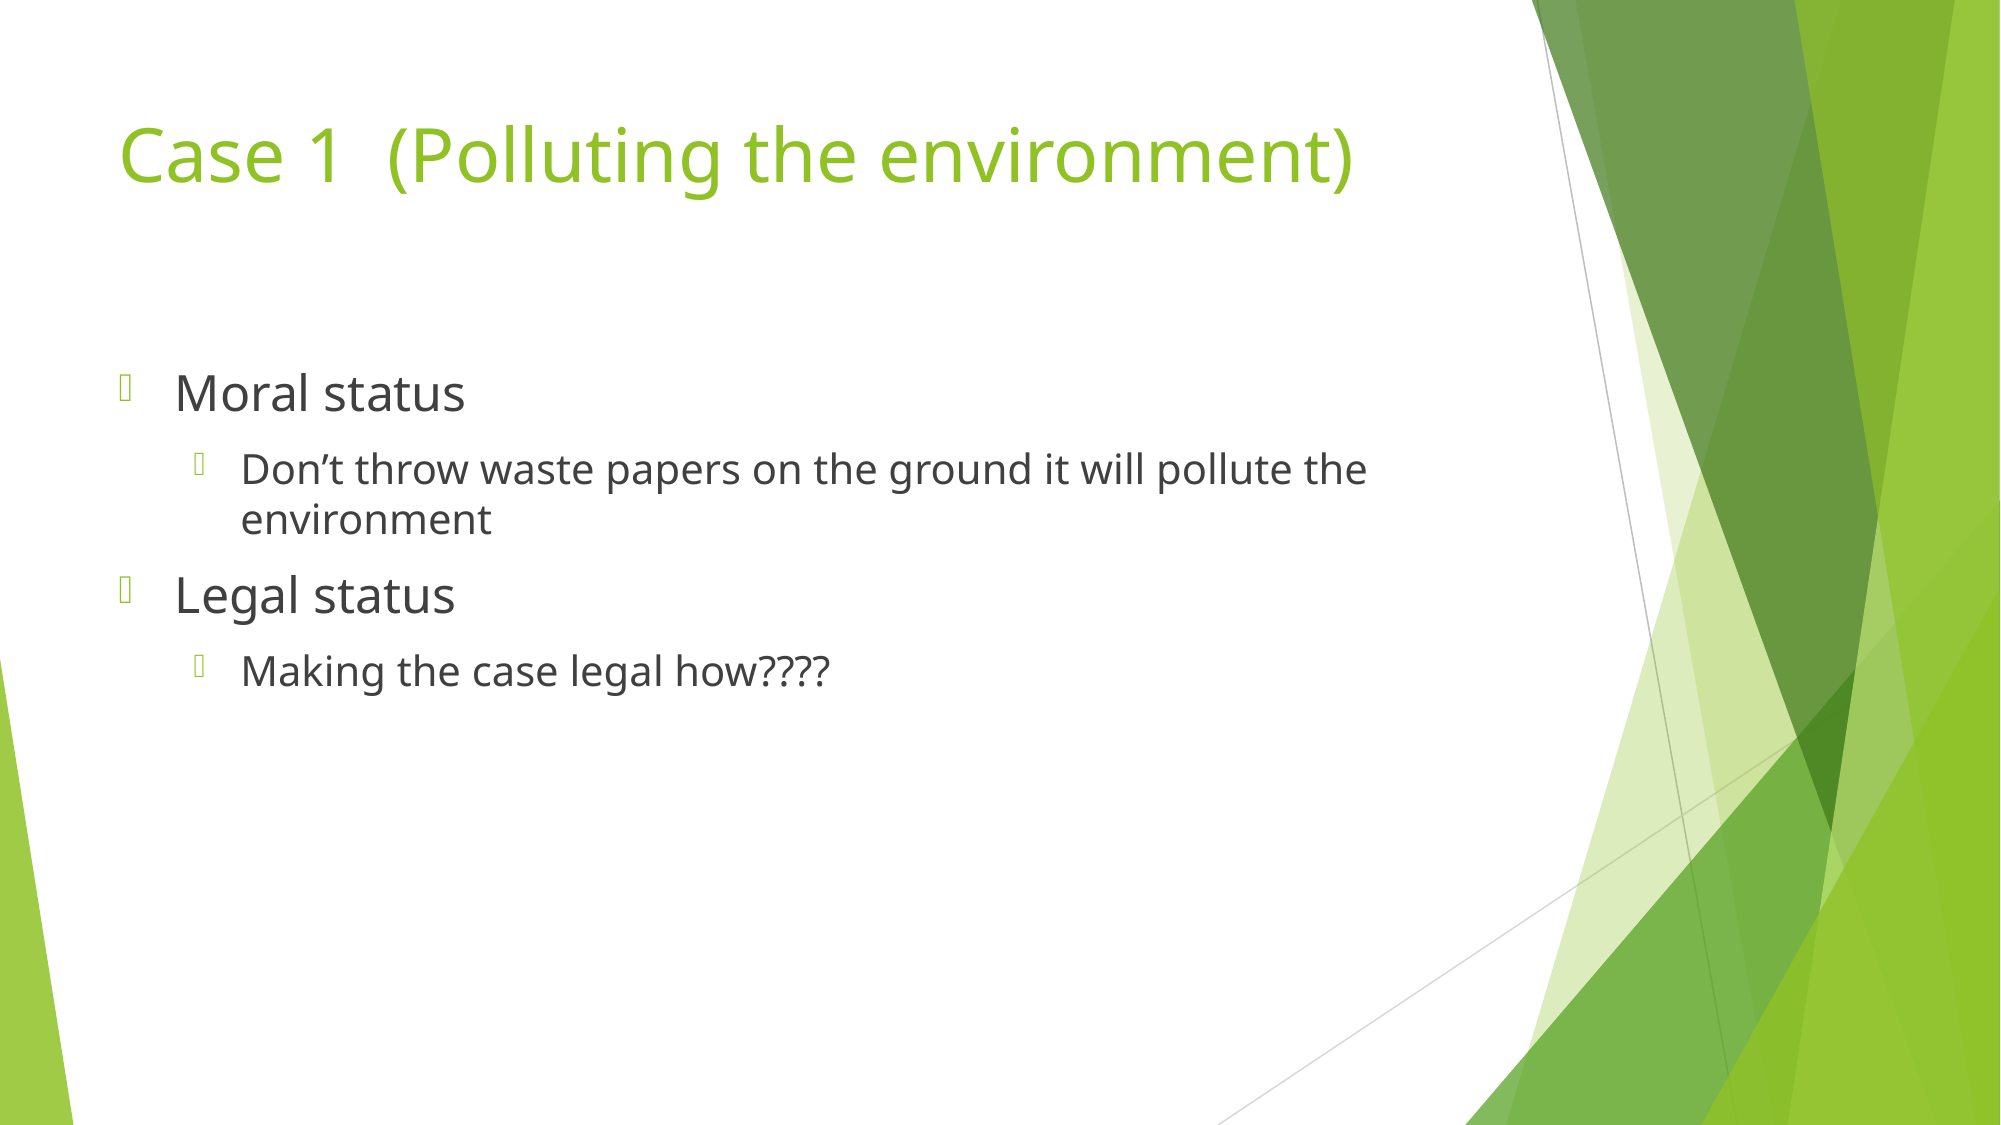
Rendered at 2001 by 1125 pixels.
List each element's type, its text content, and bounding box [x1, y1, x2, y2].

title Case 1 (Polluting the environment) [110, 99, 1522, 318]
list Moral status Don’t throw waste papers on the ground it will pollute the environment Legal status Making the case legal how???? [110, 353, 1522, 992]
